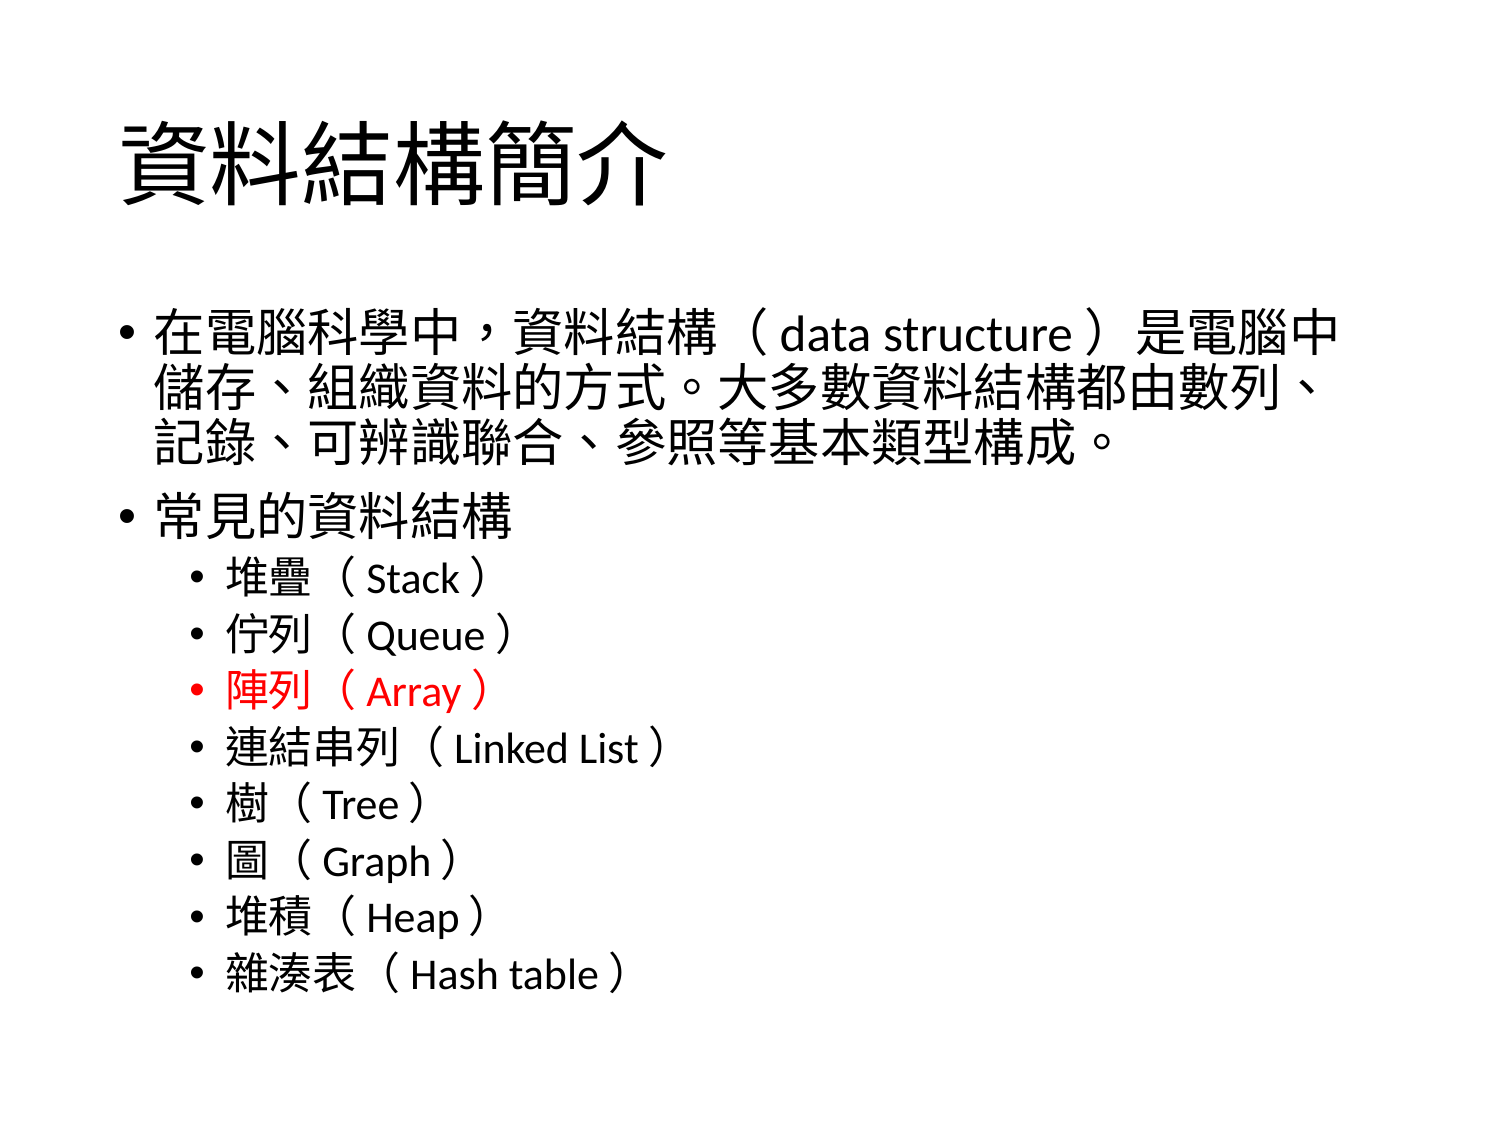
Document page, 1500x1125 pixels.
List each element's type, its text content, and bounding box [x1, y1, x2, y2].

list 在電腦科學中，資料結構（data structure）是電腦中儲存、組織資料的方式。大多數資料結構都由數列、記錄、可辨識聯合、參照等基本類型構成。 常見的資料結構 堆疊（Stack） 佇列（Queue） 陣列（Array） 連結串列（Linked List） 樹（Tree） 圖（Graph） 堆積（Heap） 雜湊表（Hash table） [103, 299, 1397, 1014]
title 資料結構簡介 [103, 59, 1397, 278]
